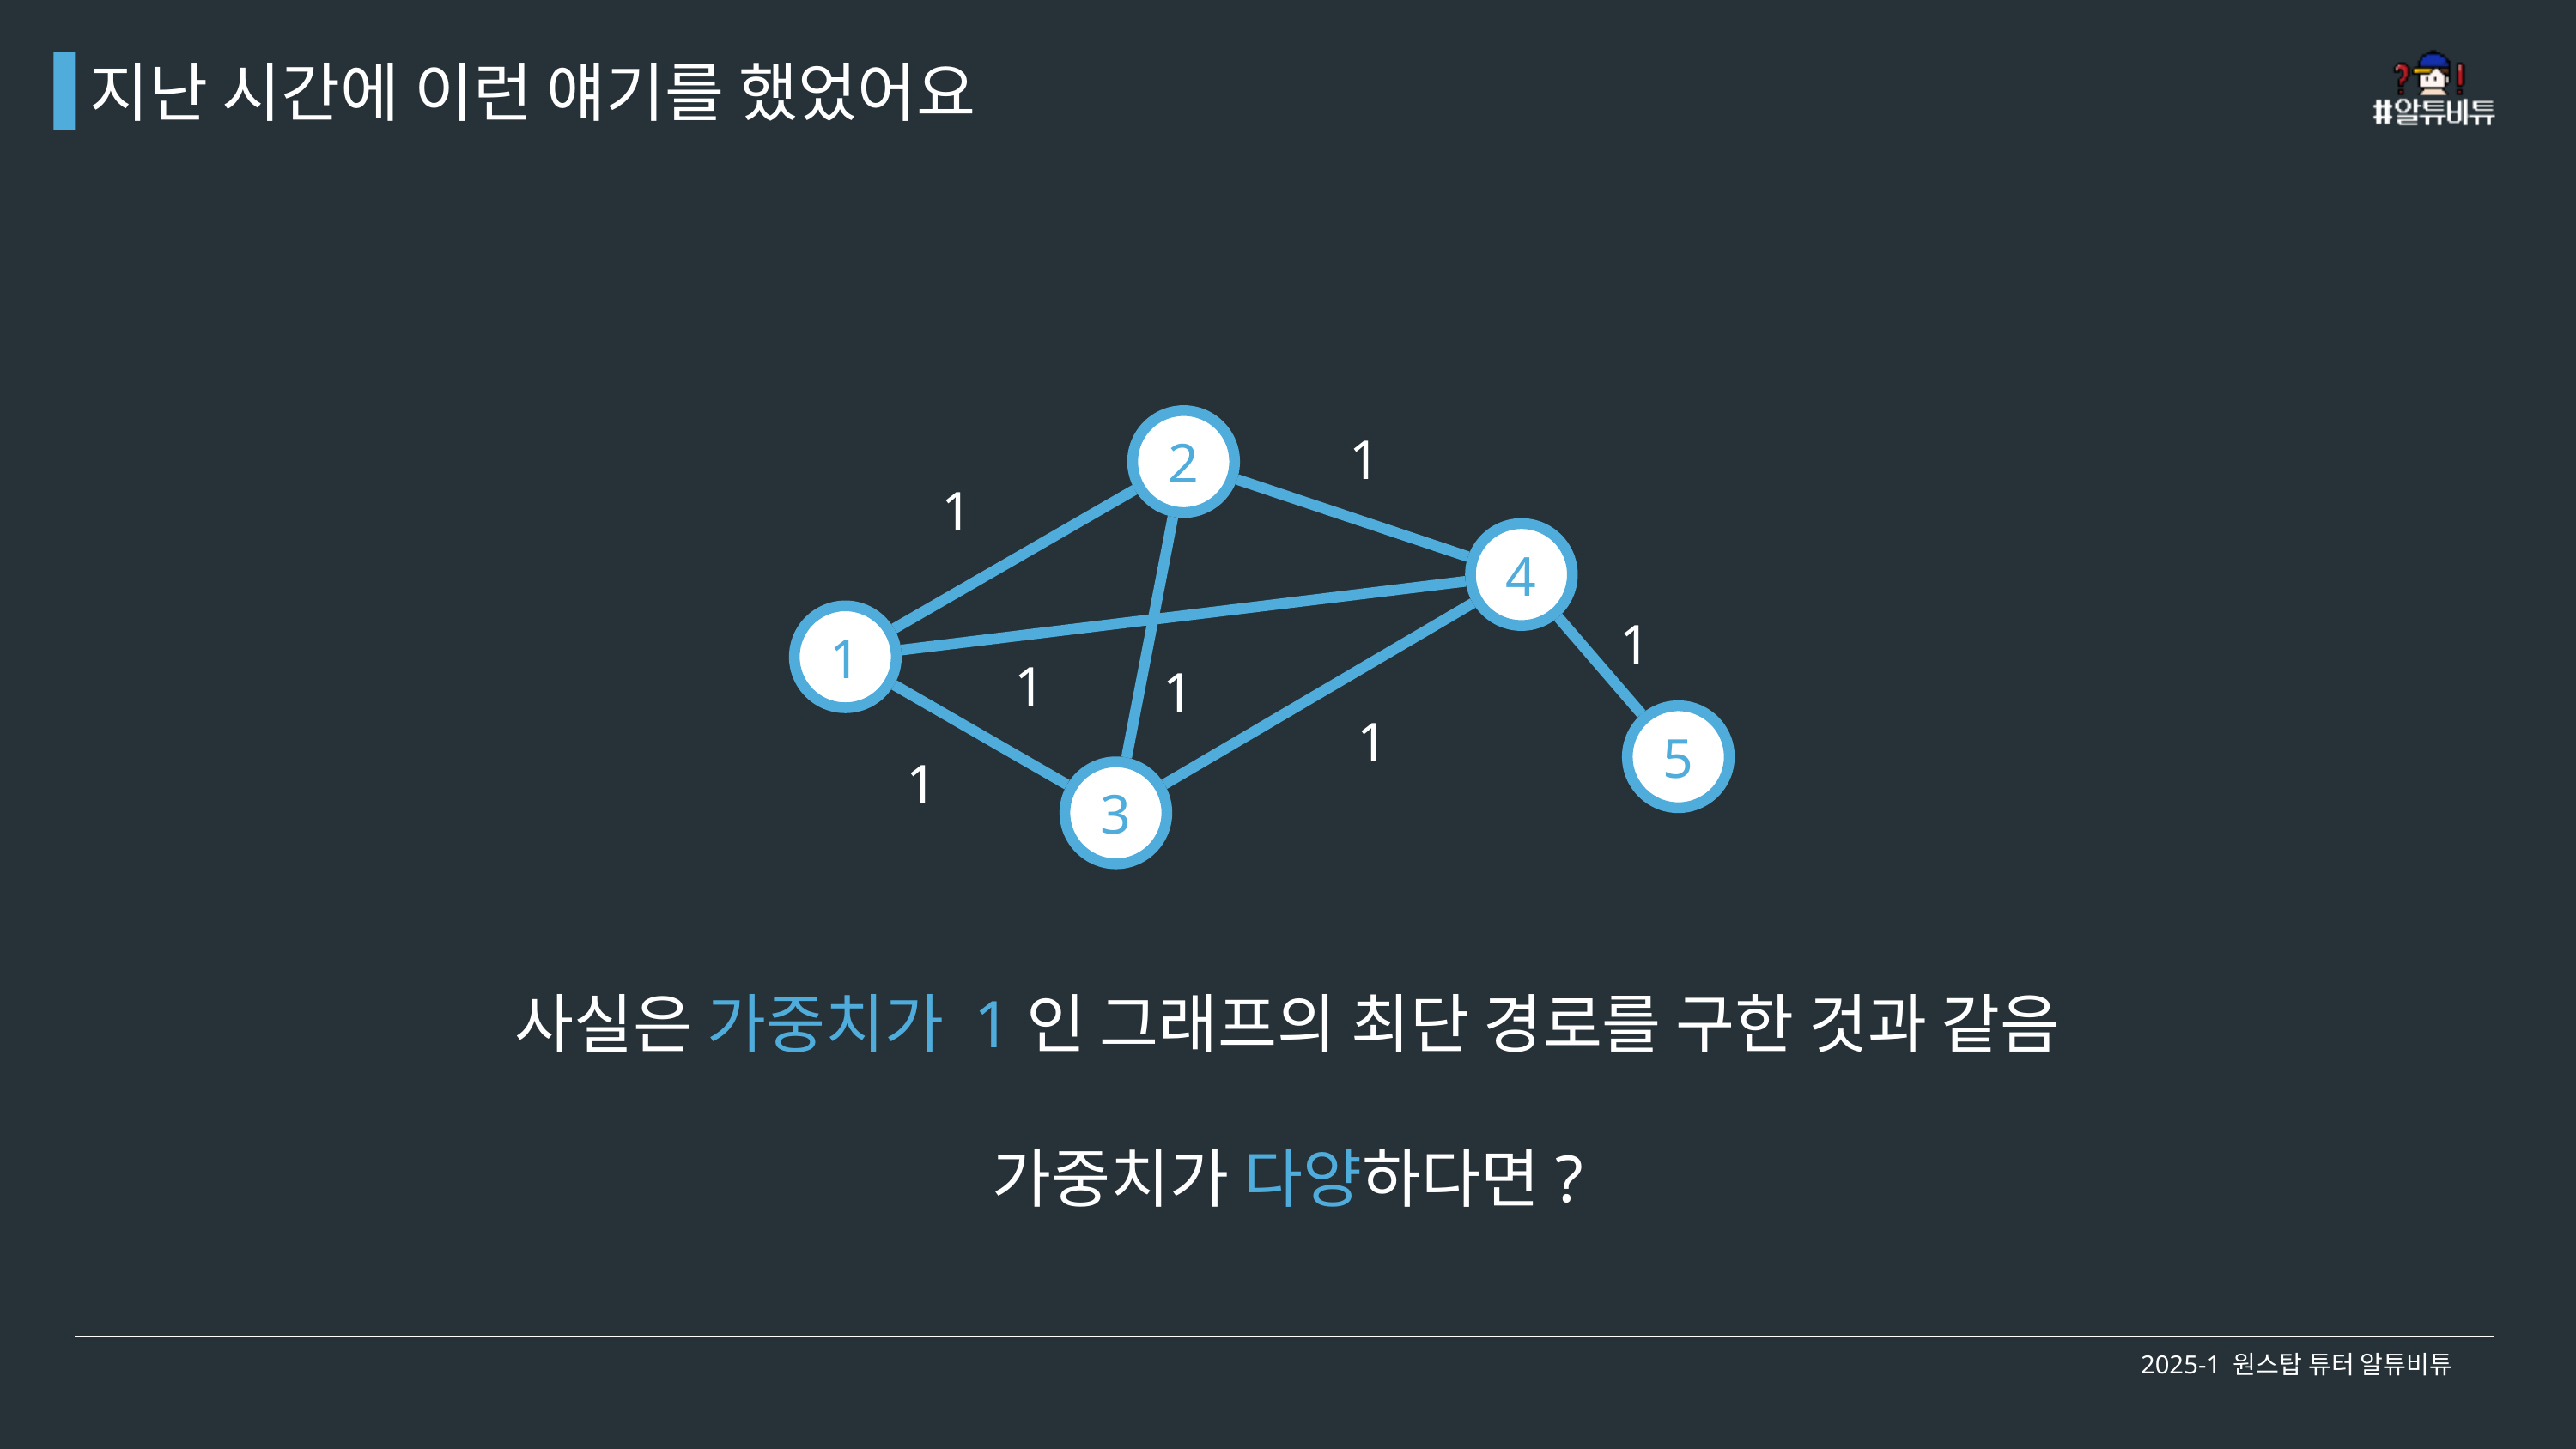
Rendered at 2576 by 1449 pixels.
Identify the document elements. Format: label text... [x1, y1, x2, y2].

text_box 1 [899, 743, 944, 822]
text_box 1 [1157, 652, 1201, 730]
text_box 1 [1613, 603, 1657, 681]
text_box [1626, 705, 1730, 809]
text_box 1 [1007, 646, 1052, 724]
picture [2366, 45, 2500, 179]
text_box 1 [934, 470, 979, 549]
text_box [1064, 761, 1168, 864]
text_box 1 [1342, 420, 1387, 497]
text_box 1 [1350, 701, 1394, 779]
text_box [1470, 523, 1573, 626]
text_box 지난 시간에 이런 얘기를 했었어요 [82, 45, 1294, 136]
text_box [793, 605, 897, 708]
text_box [1132, 410, 1236, 513]
text_box 사실은 가중치가 1인 그래프의 최단 경로를 구한 것과 같음 가중치가 다양하다면? [264, 976, 2312, 1222]
